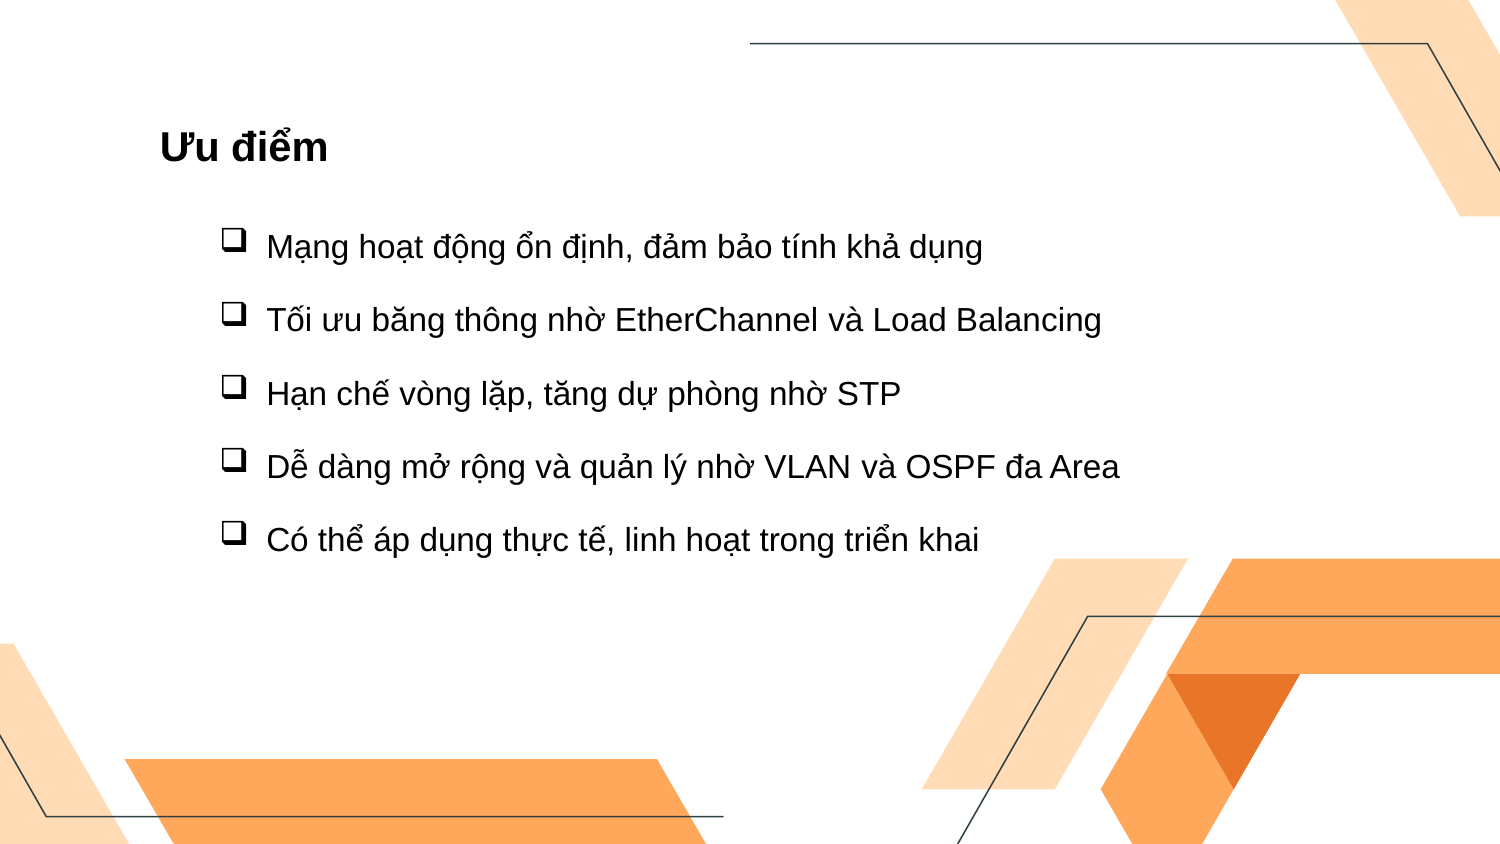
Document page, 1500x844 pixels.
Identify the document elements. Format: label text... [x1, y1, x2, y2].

text_box Mạng hoạt động ổn định, đảm bảo tính khả dụng Tối ưu băng thông nhờ EtherChannel và Load Balancing Hạn chế vòng lặp, tăng dự phòng nhờ STP Dễ dàng mở rộng và quản lý nhờ VLAN và OSPF đa Area Có thể áp dụng thực tế, linh hoạt trong triển khai [204, 217, 1269, 566]
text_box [1170, 309, 1500, 844]
text_box Ưu điểm [144, 112, 515, 178]
